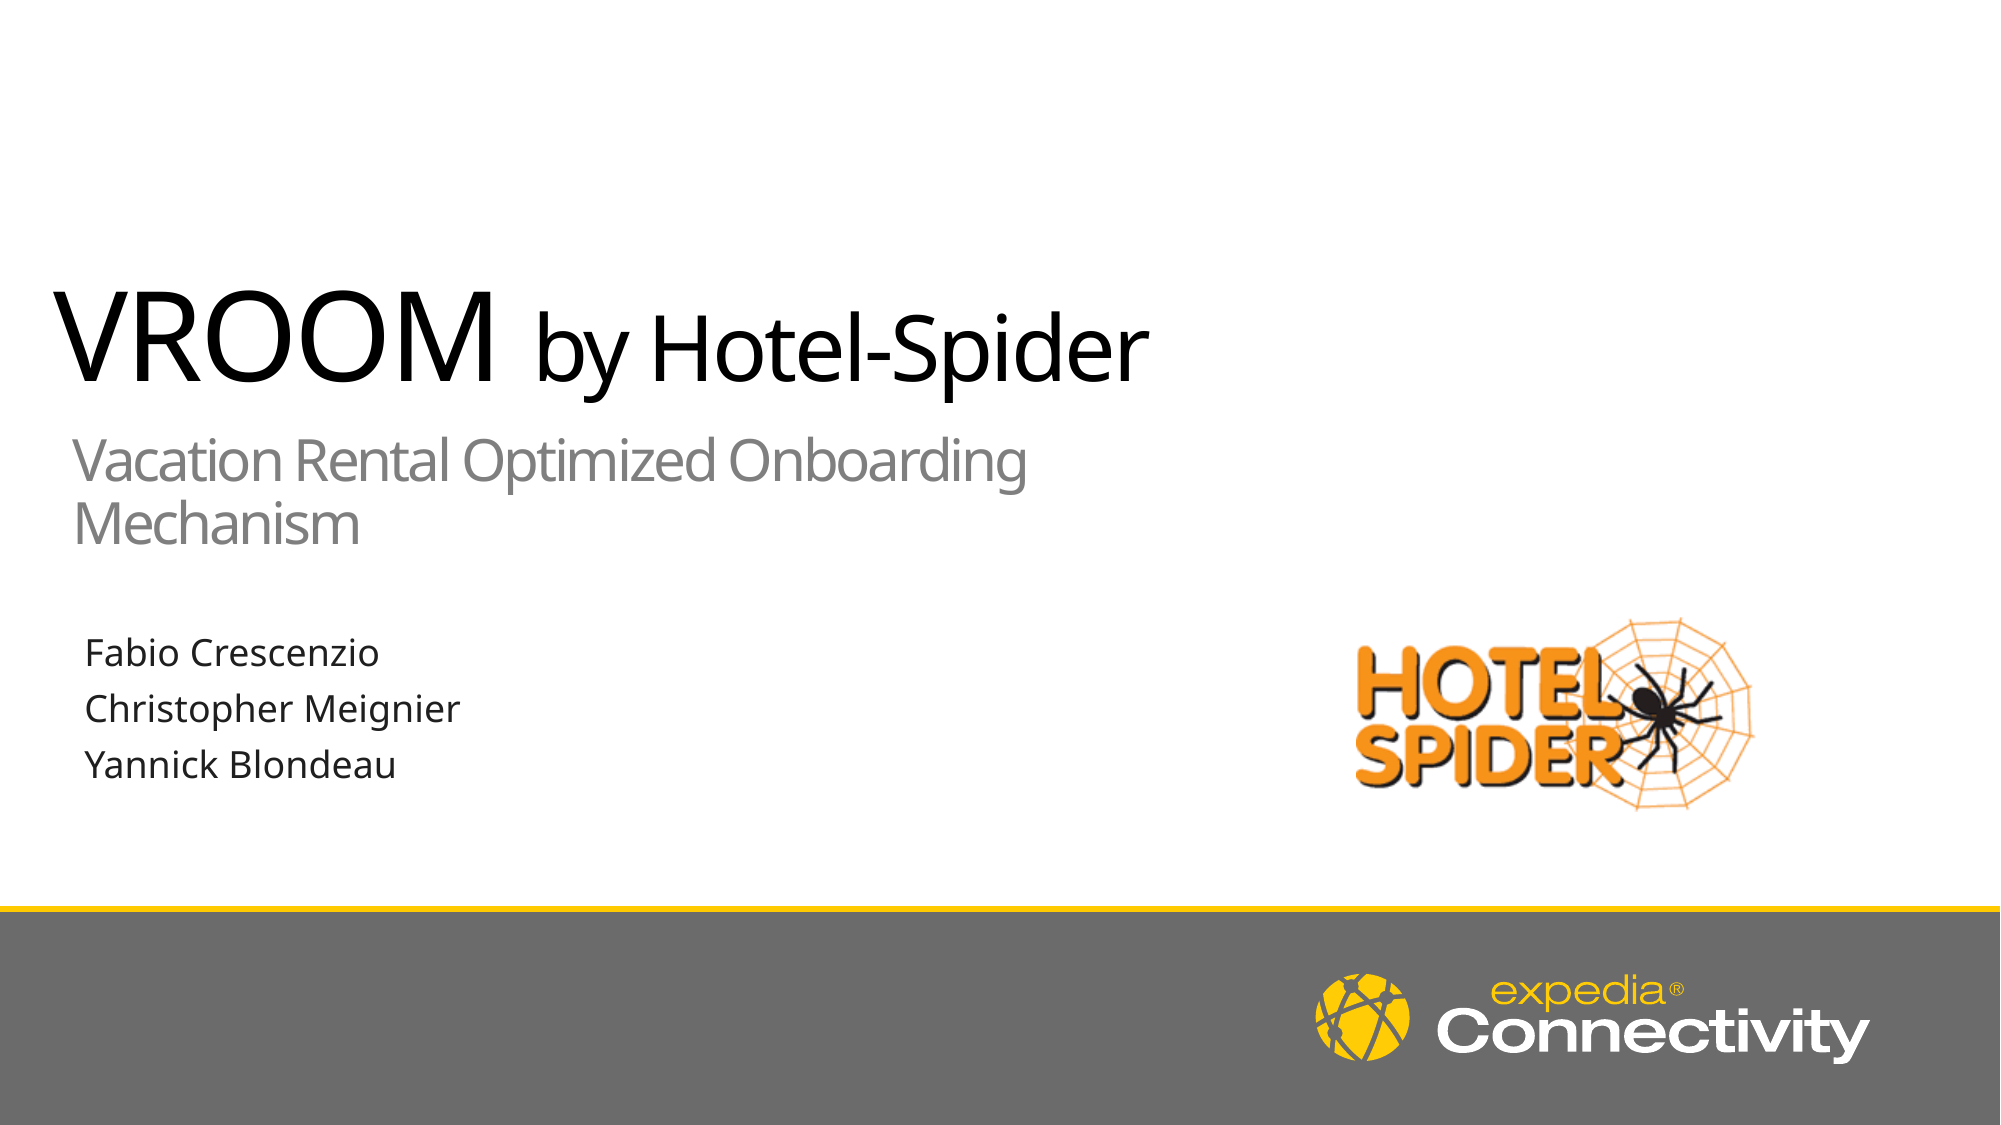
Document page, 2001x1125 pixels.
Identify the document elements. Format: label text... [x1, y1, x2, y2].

title VROOM by Hotel-Spider [42, 268, 1859, 416]
text_box Fabio Crescenzio Christopher Meignier Yannick Blondeau [69, 627, 712, 671]
text_box Vacation Rental Optimized Onboarding Mechanism [61, 425, 1315, 563]
picture [1356, 616, 1757, 812]
